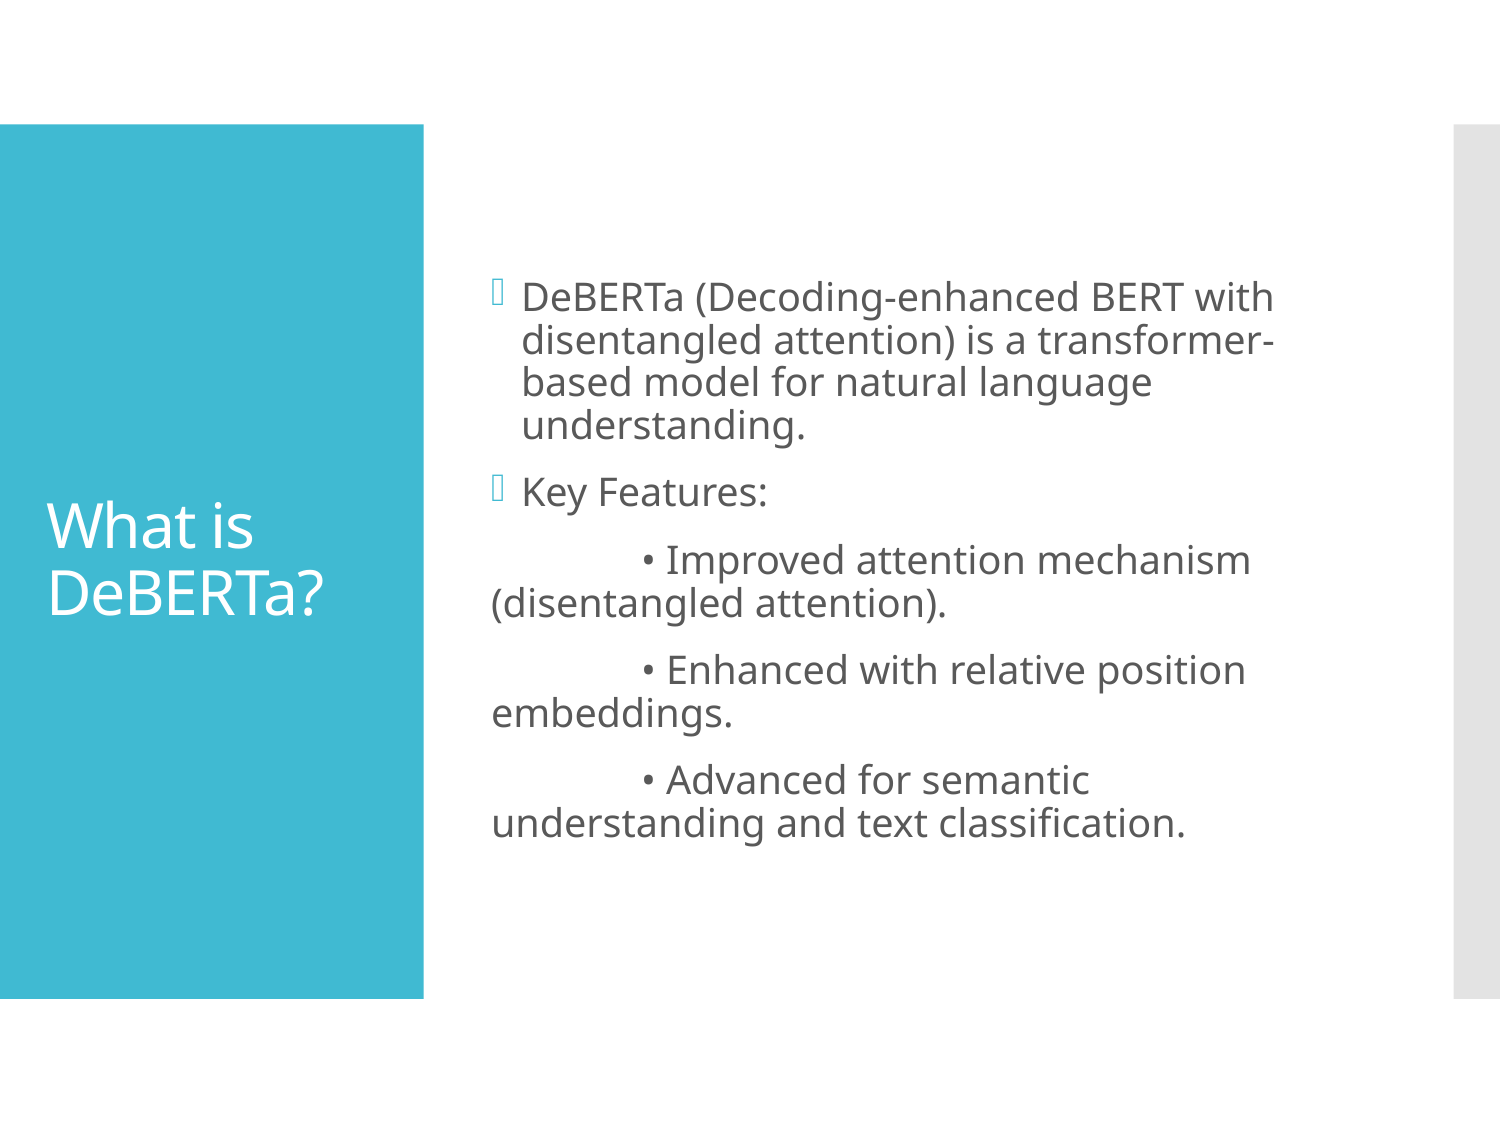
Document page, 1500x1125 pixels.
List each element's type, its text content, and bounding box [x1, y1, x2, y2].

list DeBERTa (Decoding-enhanced BERT with disentangled attention) is a transformer-based model for natural language understanding. Key Features: • Improved attention mechanism (disentangled attention). • Enhanced with relative position embeddings. • Advanced for semantic understanding and text classification. [476, 141, 1376, 982]
title What is DeBERTa? [31, 184, 394, 940]
